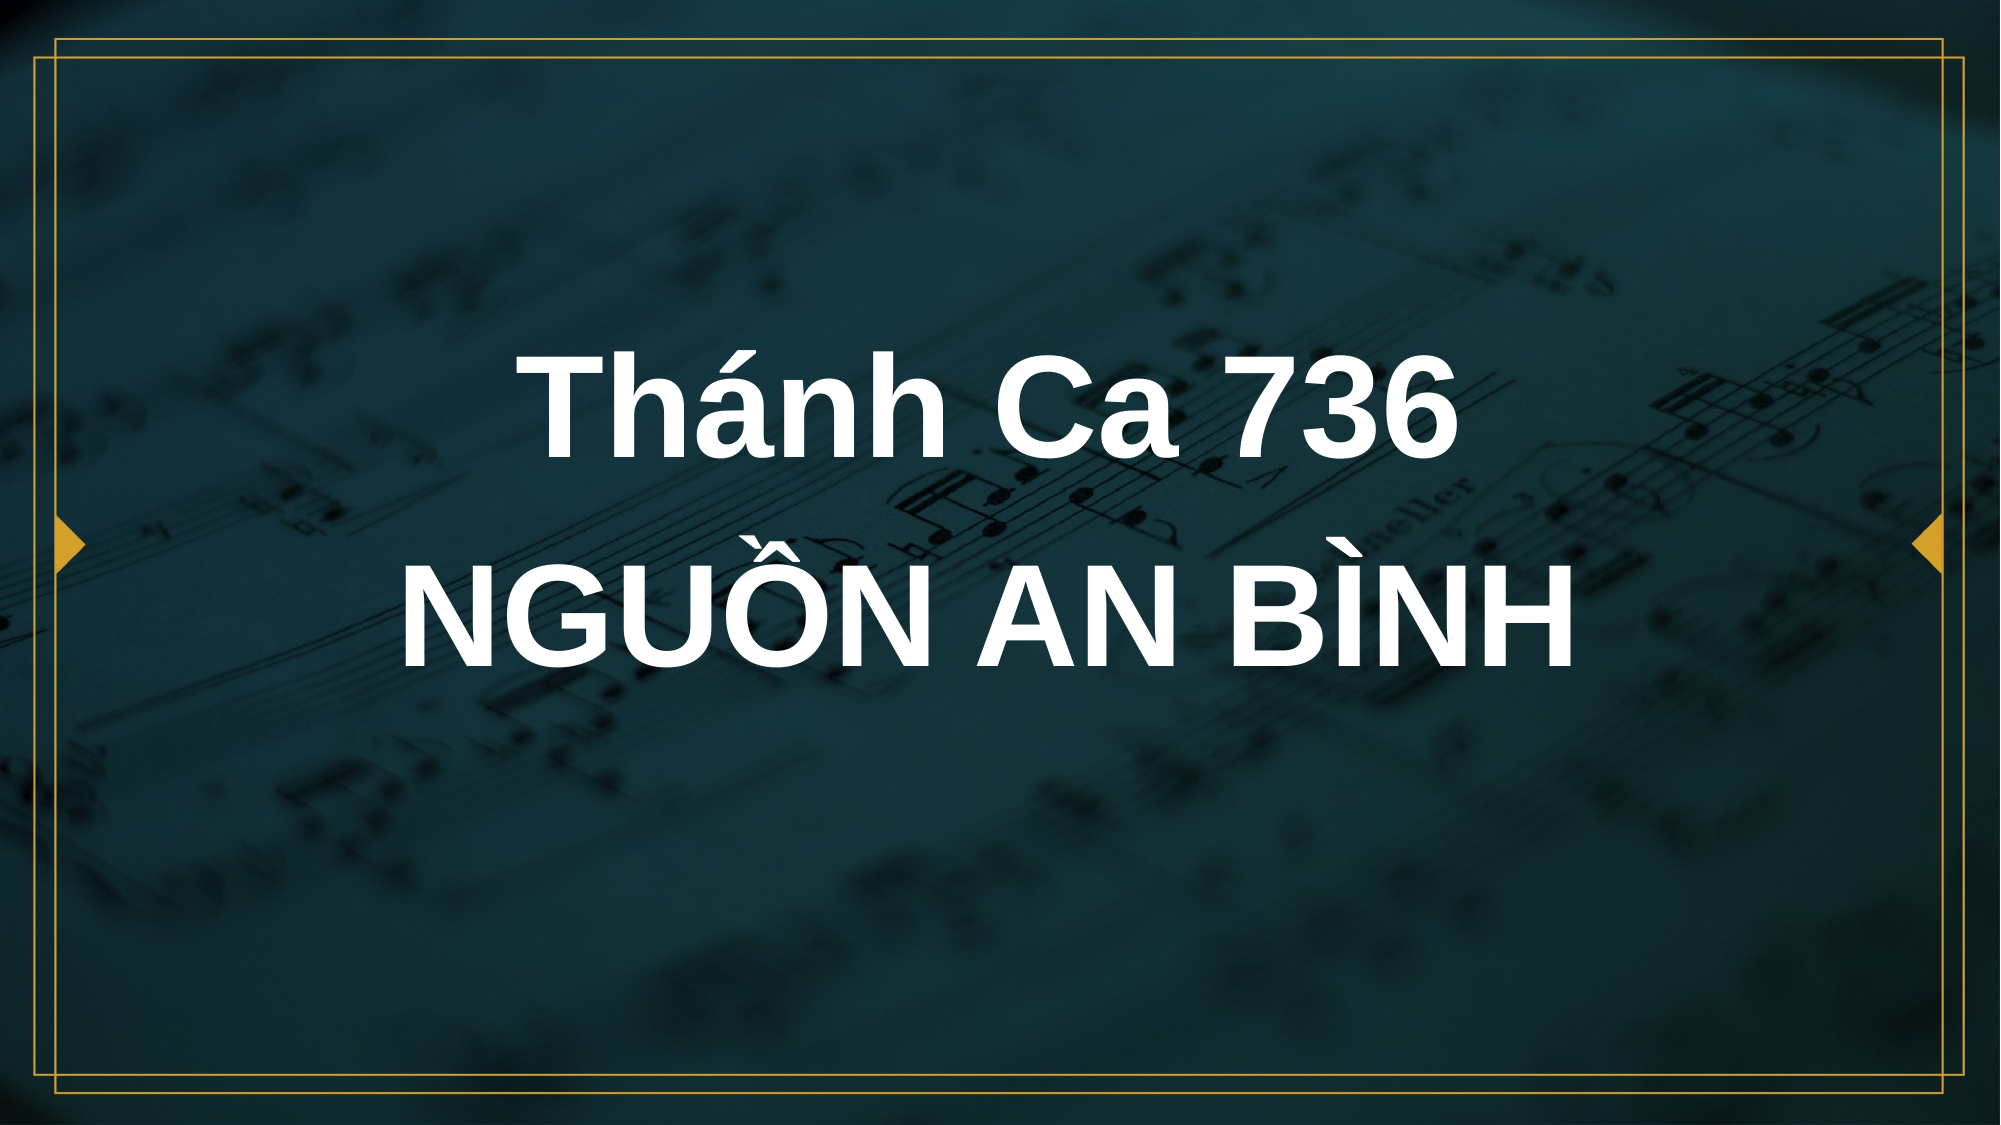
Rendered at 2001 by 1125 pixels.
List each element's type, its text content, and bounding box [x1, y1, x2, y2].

picture [0, 0, 2000, 1125]
title Thánh Ca 736 NGUỒN AN BÌNH [103, 151, 1875, 821]
